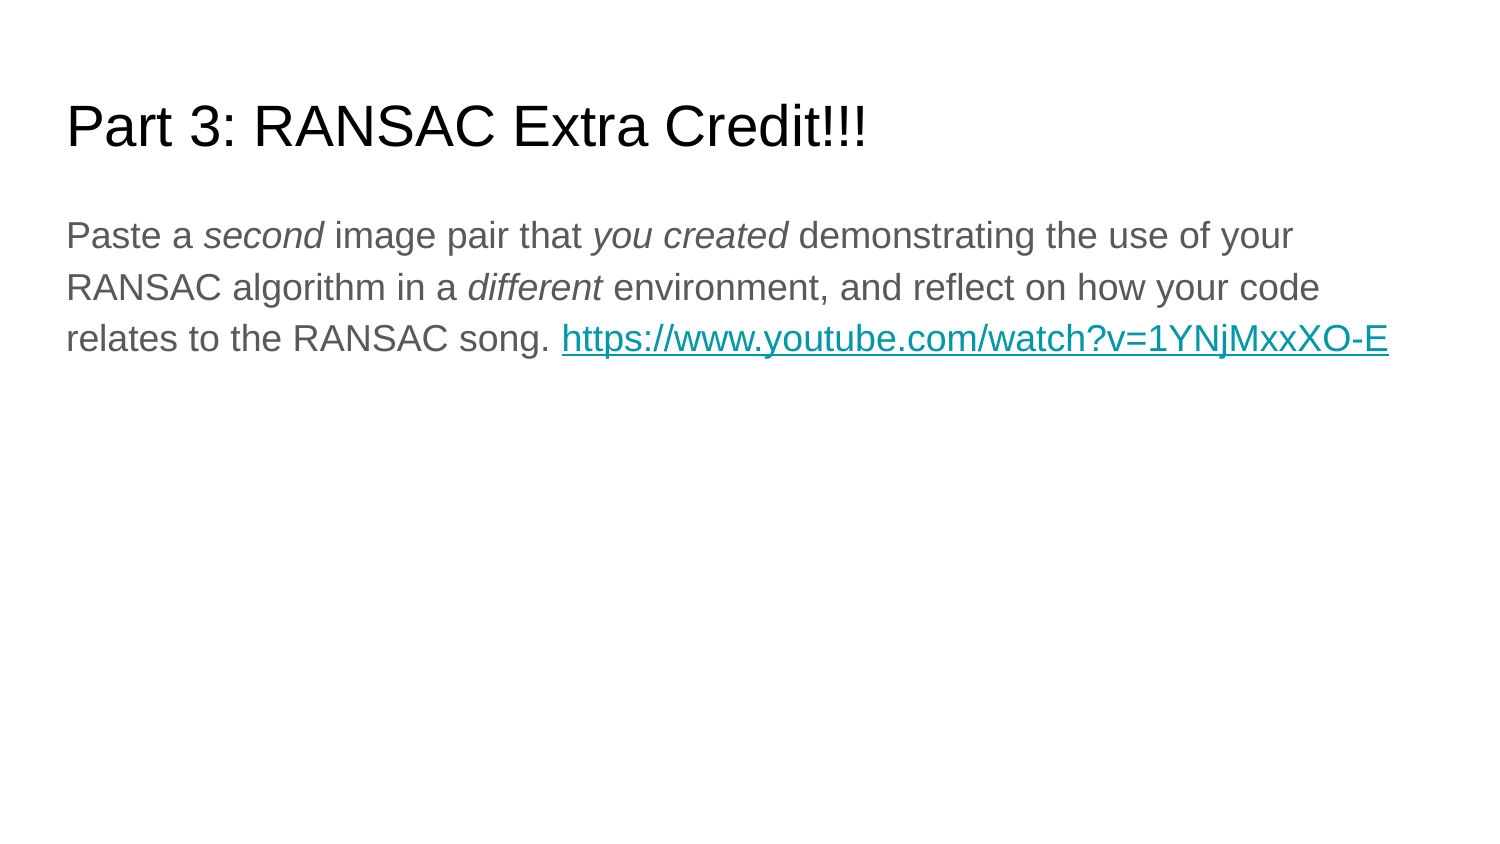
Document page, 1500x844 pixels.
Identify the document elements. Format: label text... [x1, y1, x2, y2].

list Paste a second image pair that you created demonstrating the use of your RANSAC algorithm in a different environment, and reflect on how your code relates to the RANSAC song. https://www.youtube.com/watch?v=1YNjMxxXO-E [51, 189, 1449, 750]
title Part 3: RANSAC Extra Credit!!! [51, 72, 1449, 167]
